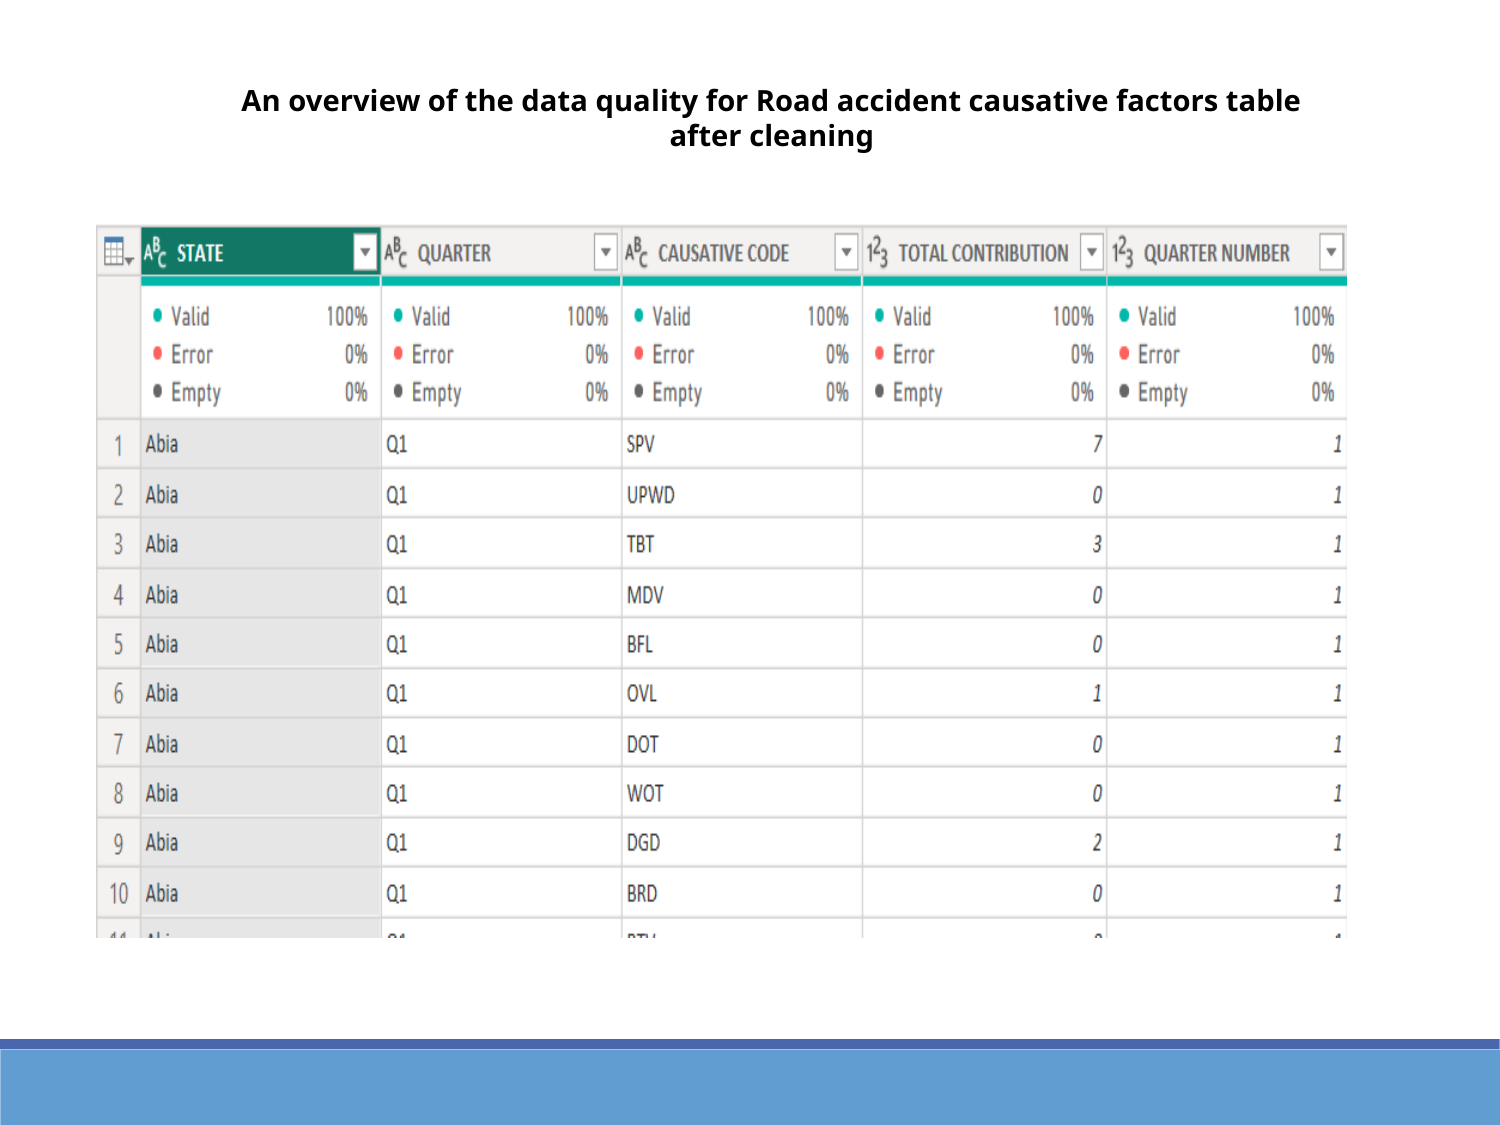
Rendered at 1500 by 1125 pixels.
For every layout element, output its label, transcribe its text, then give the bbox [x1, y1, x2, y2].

picture [96, 224, 1348, 938]
text_box An overview of the data quality for Road accident causative factors table after cleaning [196, 74, 1347, 160]
